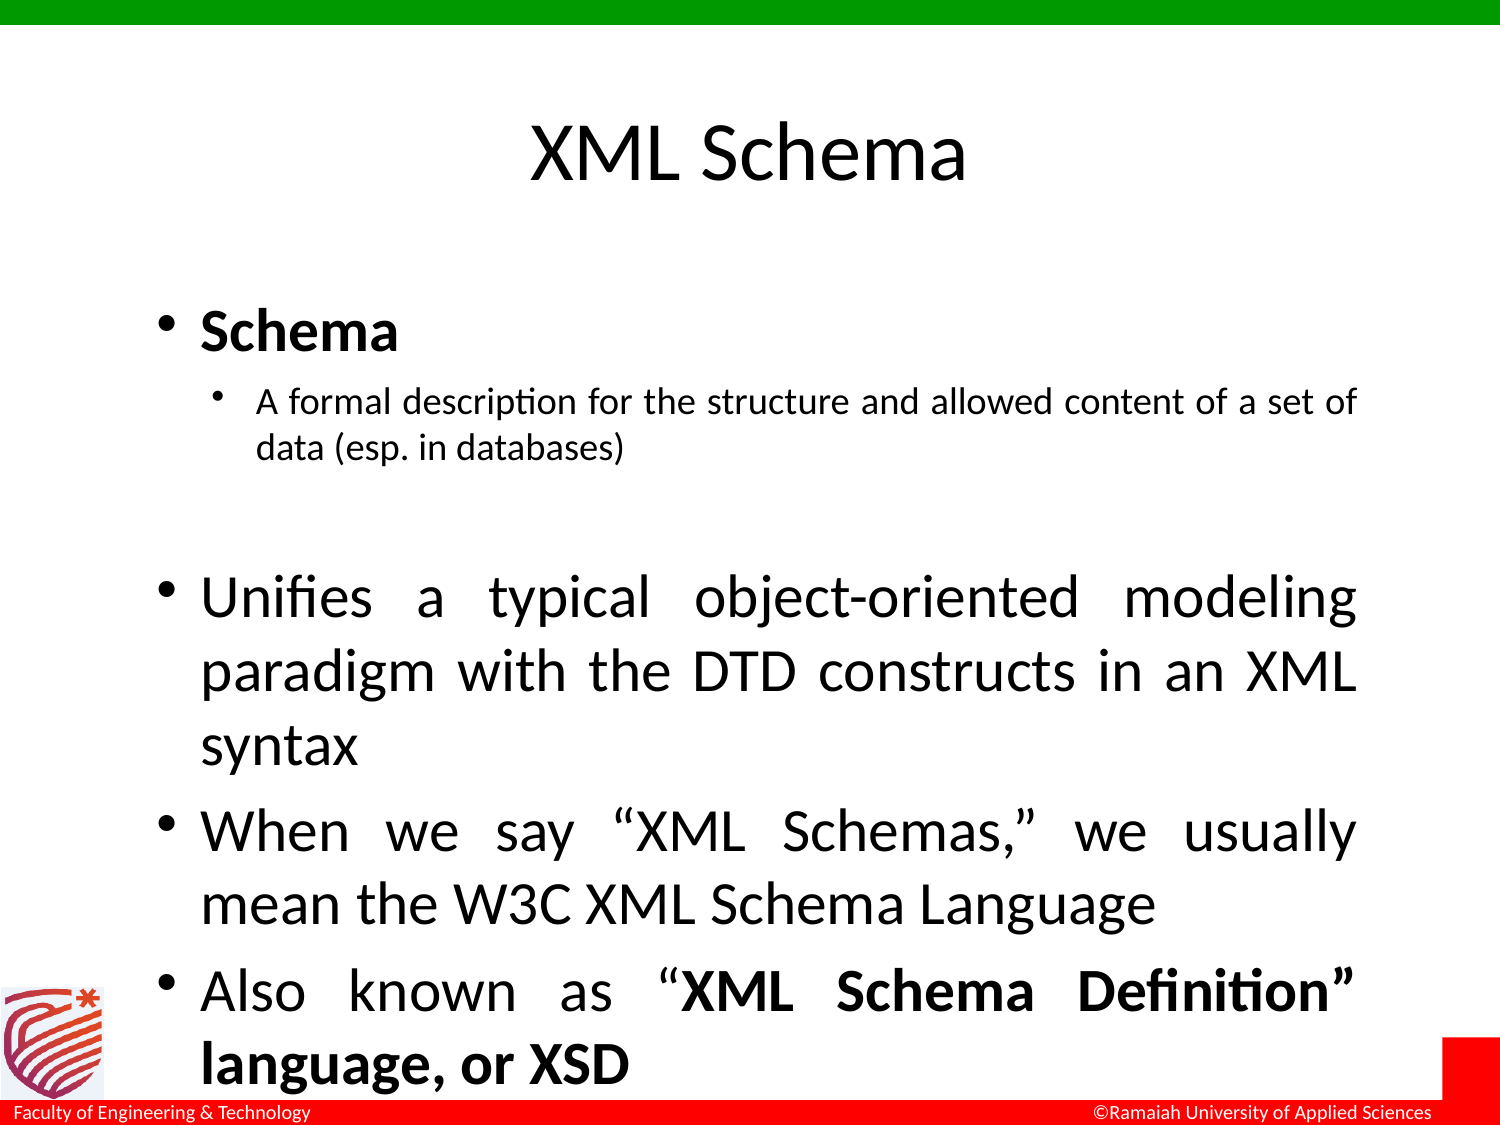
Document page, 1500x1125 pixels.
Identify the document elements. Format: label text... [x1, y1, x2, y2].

title XML Schema [126, 90, 1373, 252]
picture [1, 987, 104, 1100]
list Schema A formal description for the structure and allowed content of a set of data (esp. in databases) Unifies a typical object-oriented modeling paradigm with the DTD constructs in an XML syntax When we say “XML Schemas,” we usually mean the W3C XML Schema Language Also known as “XML Schema Definition” language, or XSD [126, 286, 1373, 972]
